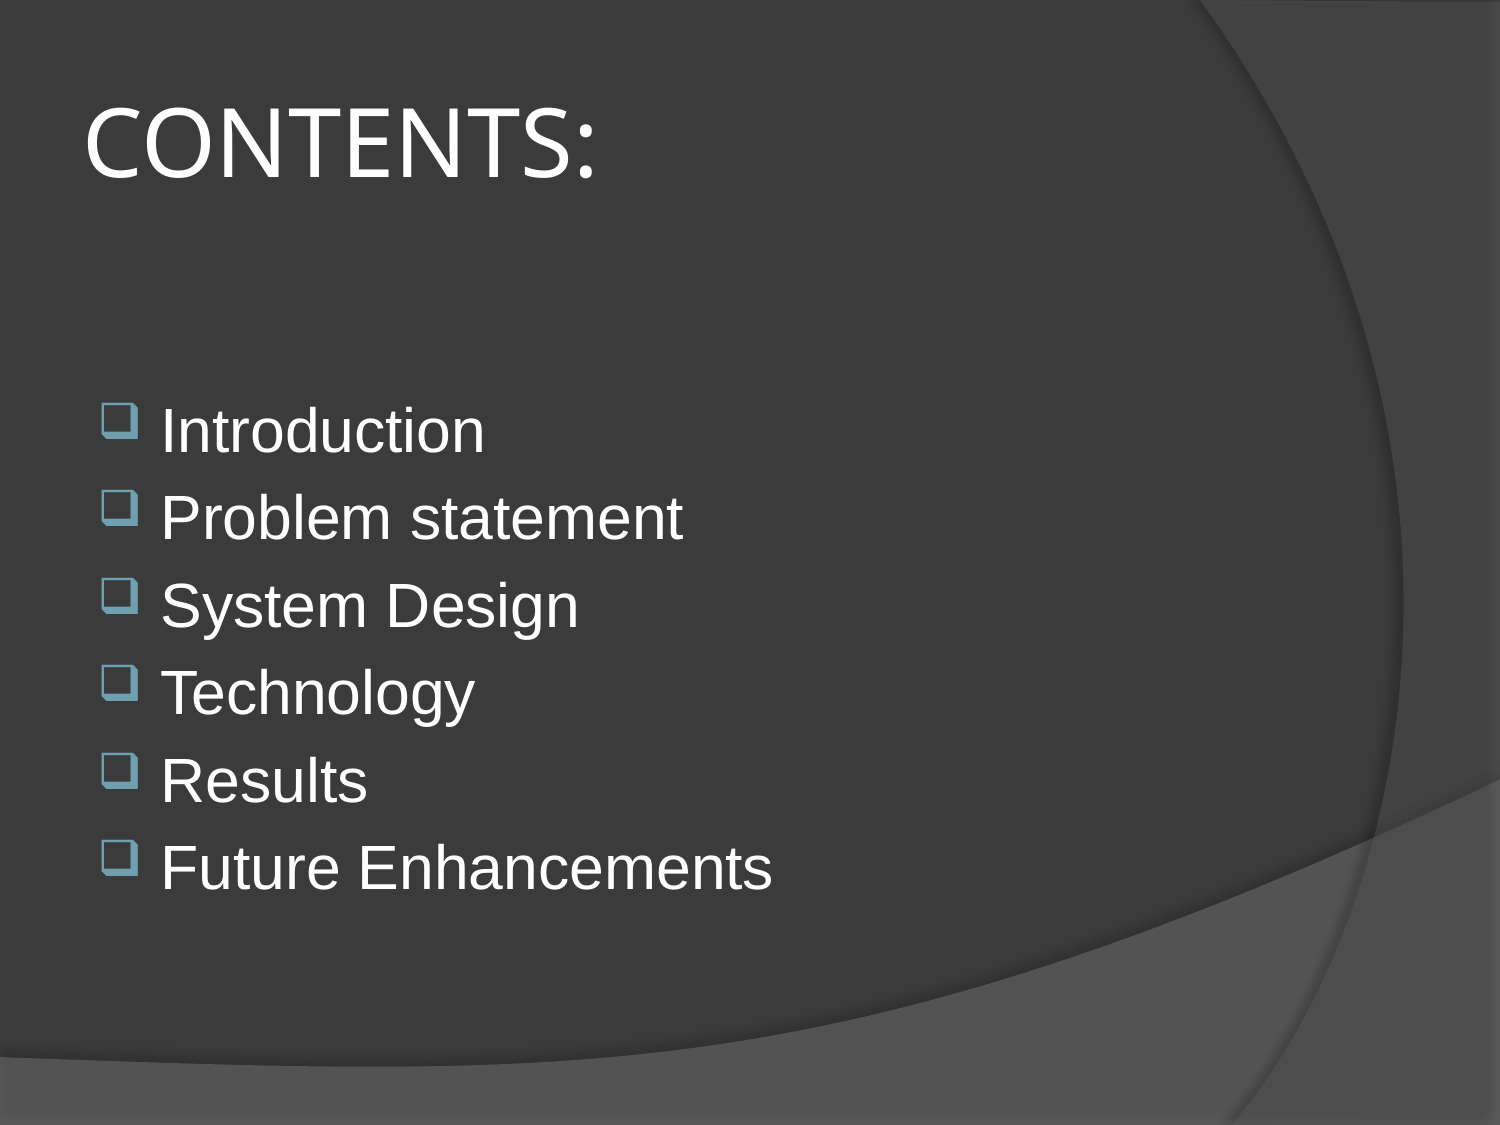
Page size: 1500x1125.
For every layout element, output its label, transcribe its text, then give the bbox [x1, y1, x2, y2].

list Introduction Problem statement System Design Technology Results Future Enhancements [76, 382, 1302, 1125]
title CONTENTS: [75, 45, 1300, 233]
